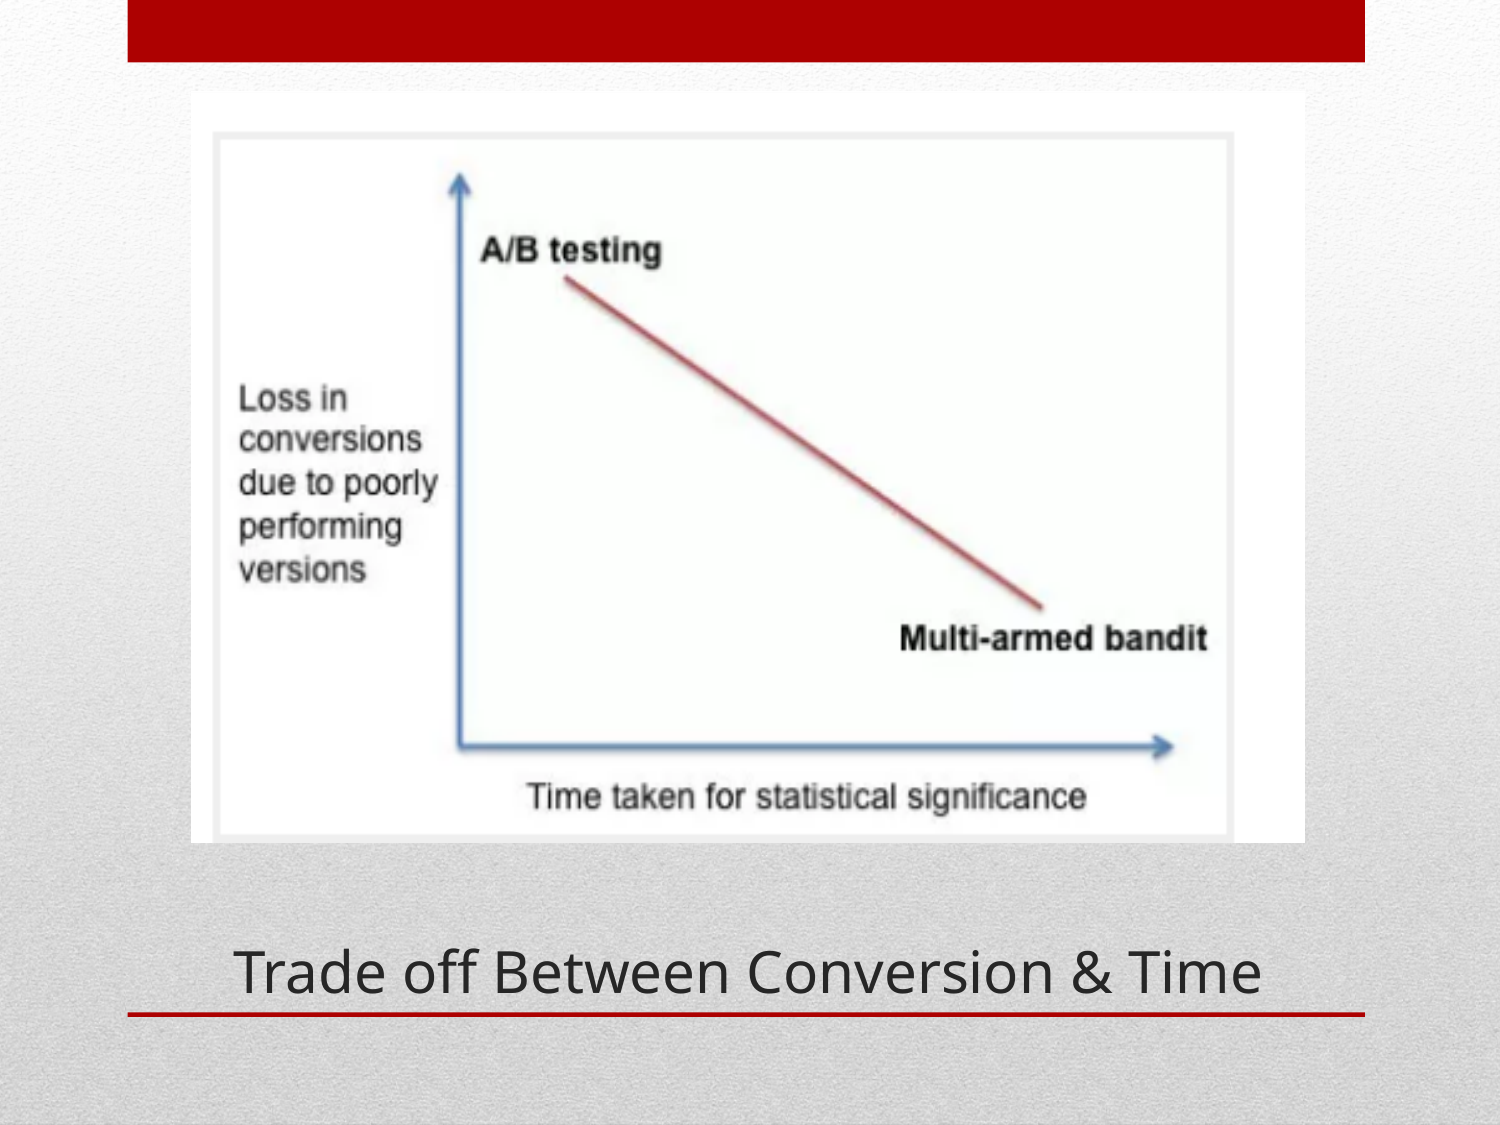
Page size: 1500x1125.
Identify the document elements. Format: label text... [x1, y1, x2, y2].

title Trade off Between Conversion & Time [191, 868, 1305, 1013]
picture [191, 90, 1306, 844]
